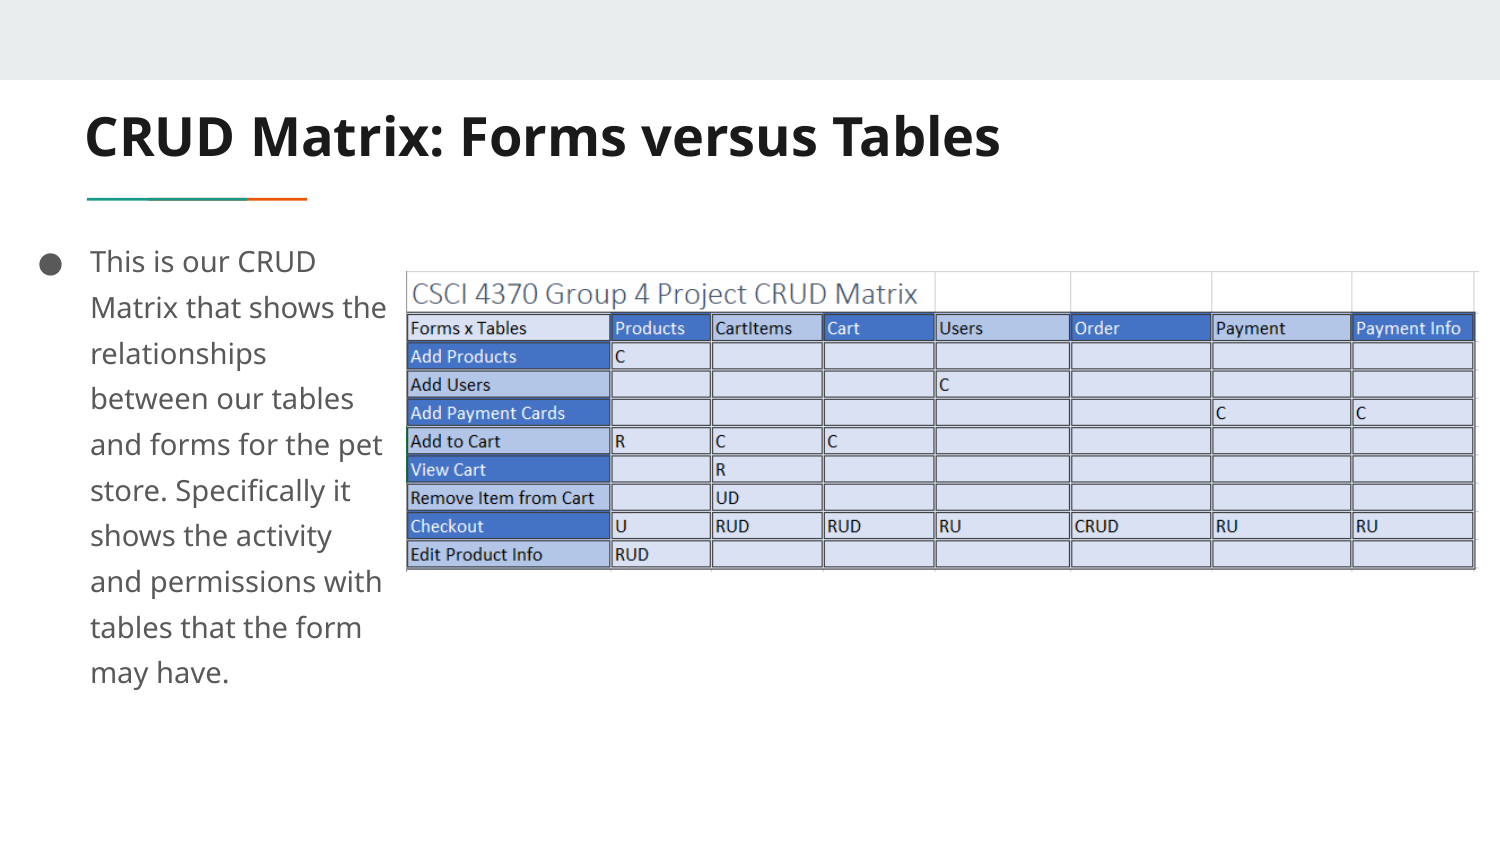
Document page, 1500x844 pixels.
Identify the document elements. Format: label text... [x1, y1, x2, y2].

list This is our CRUD Matrix that shows the relationships between our tables and forms for the pet store. Specifically it shows the activity and permissions with tables that the form may have. [0, 220, 406, 721]
picture [405, 271, 1480, 573]
title CRUD Matrix: Forms versus Tables [69, 83, 1184, 270]
